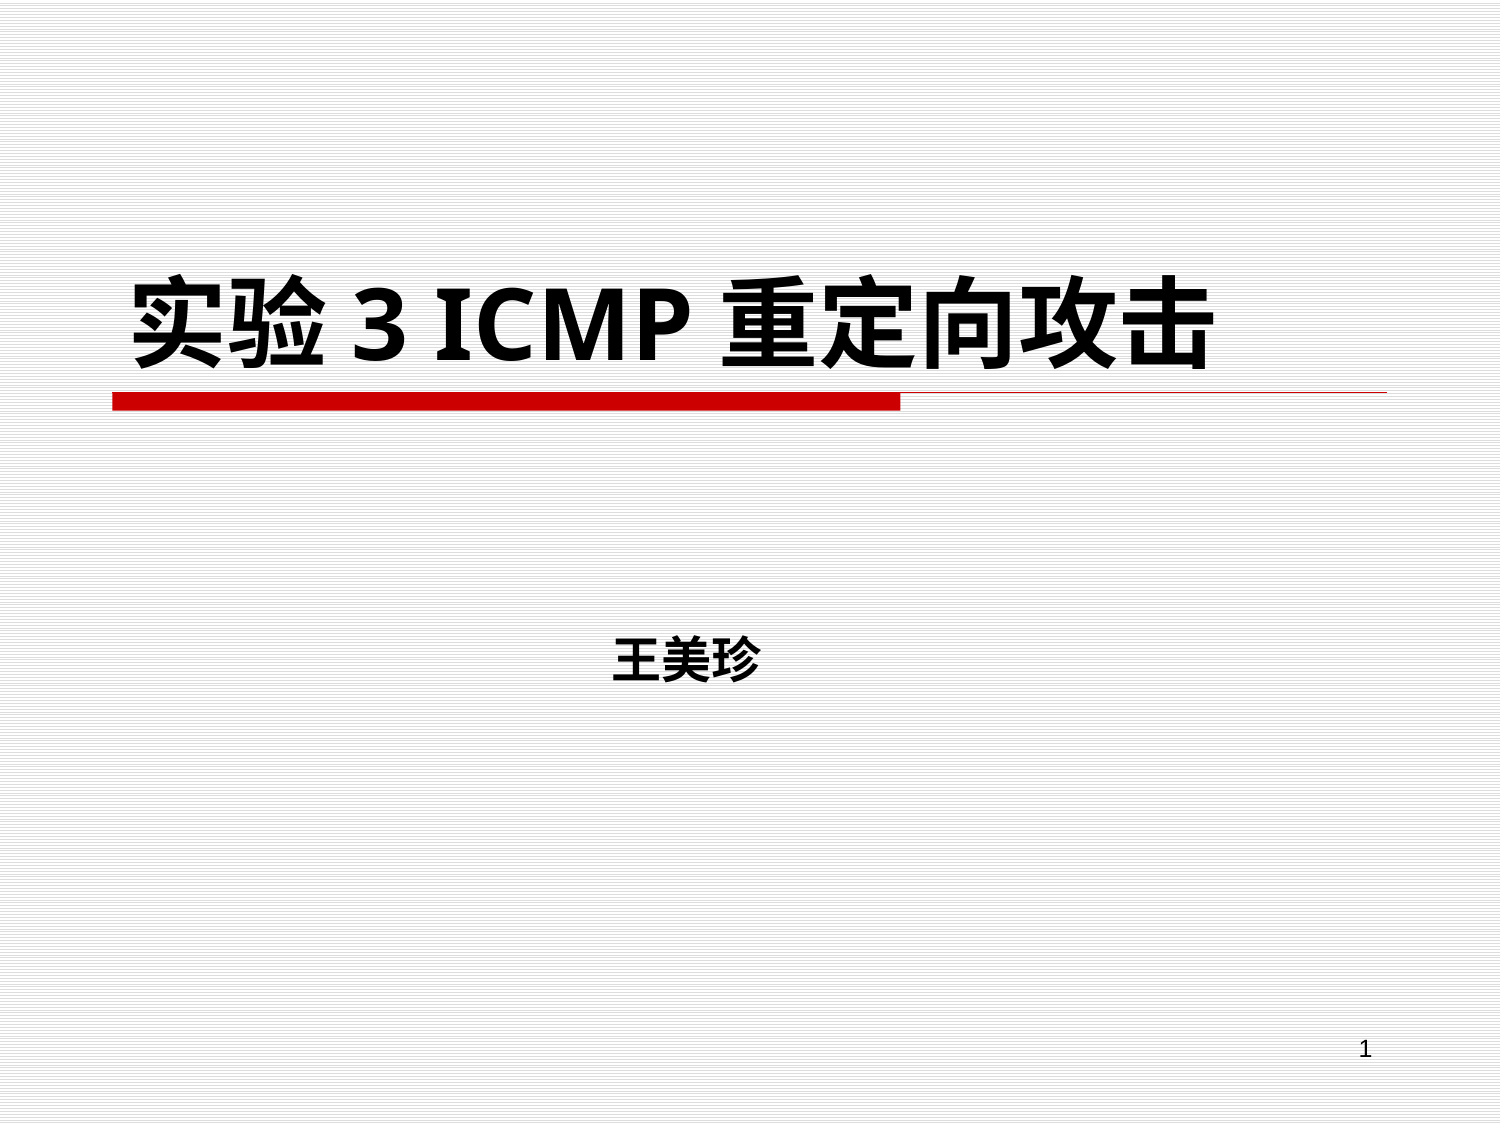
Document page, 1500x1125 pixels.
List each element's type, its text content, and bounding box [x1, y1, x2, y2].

title 实验3 ICMP重定向攻击 [112, 162, 1388, 388]
text_box [277, 550, 1223, 766]
slide_number 1 [1074, 1024, 1388, 1101]
text_box 王美珍 [596, 621, 951, 697]
